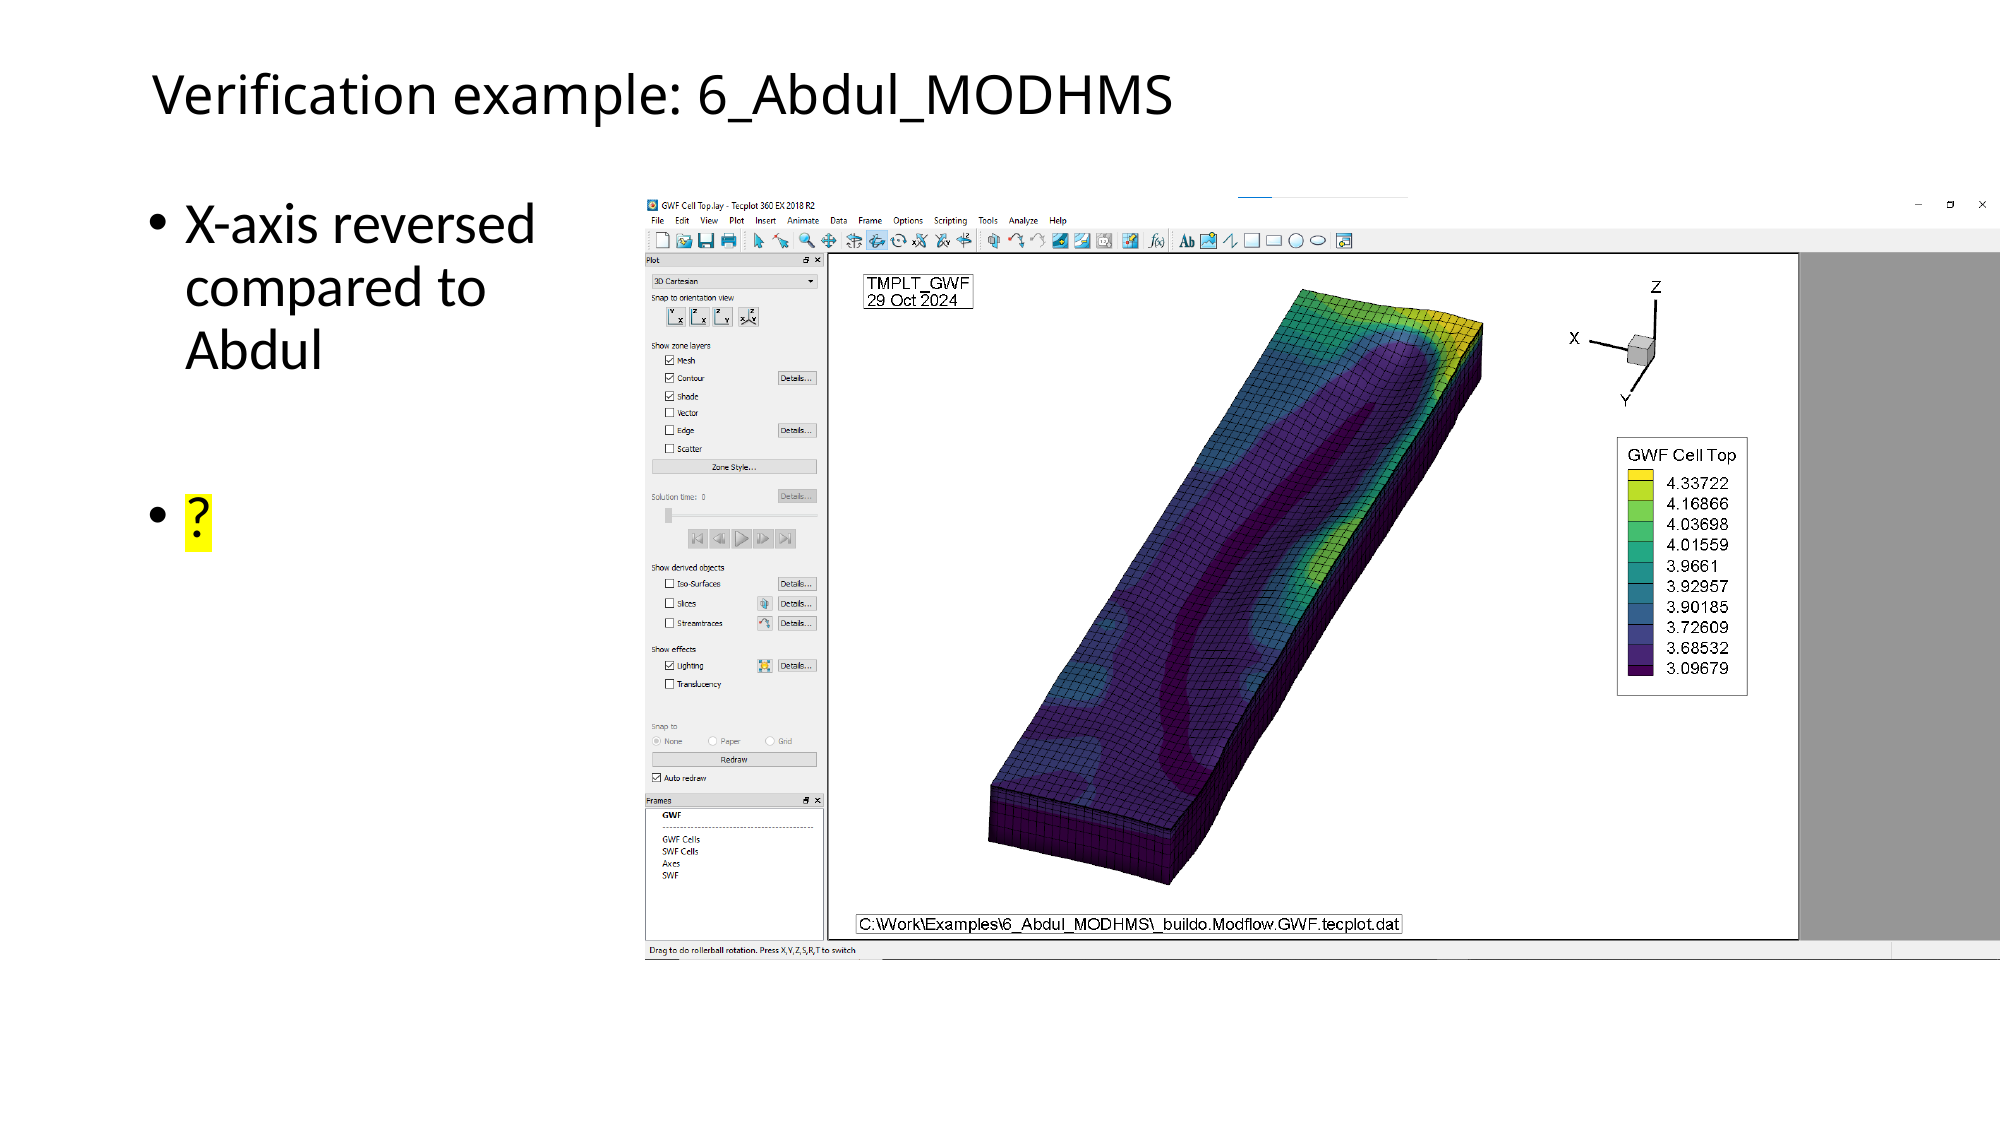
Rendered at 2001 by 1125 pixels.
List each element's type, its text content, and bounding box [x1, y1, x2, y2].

title Verification example: 6_Abdul_MODHMS [137, 59, 1863, 135]
list X-axis reversed compared to Abdul ? [132, 185, 585, 1014]
picture [645, 197, 2000, 960]
